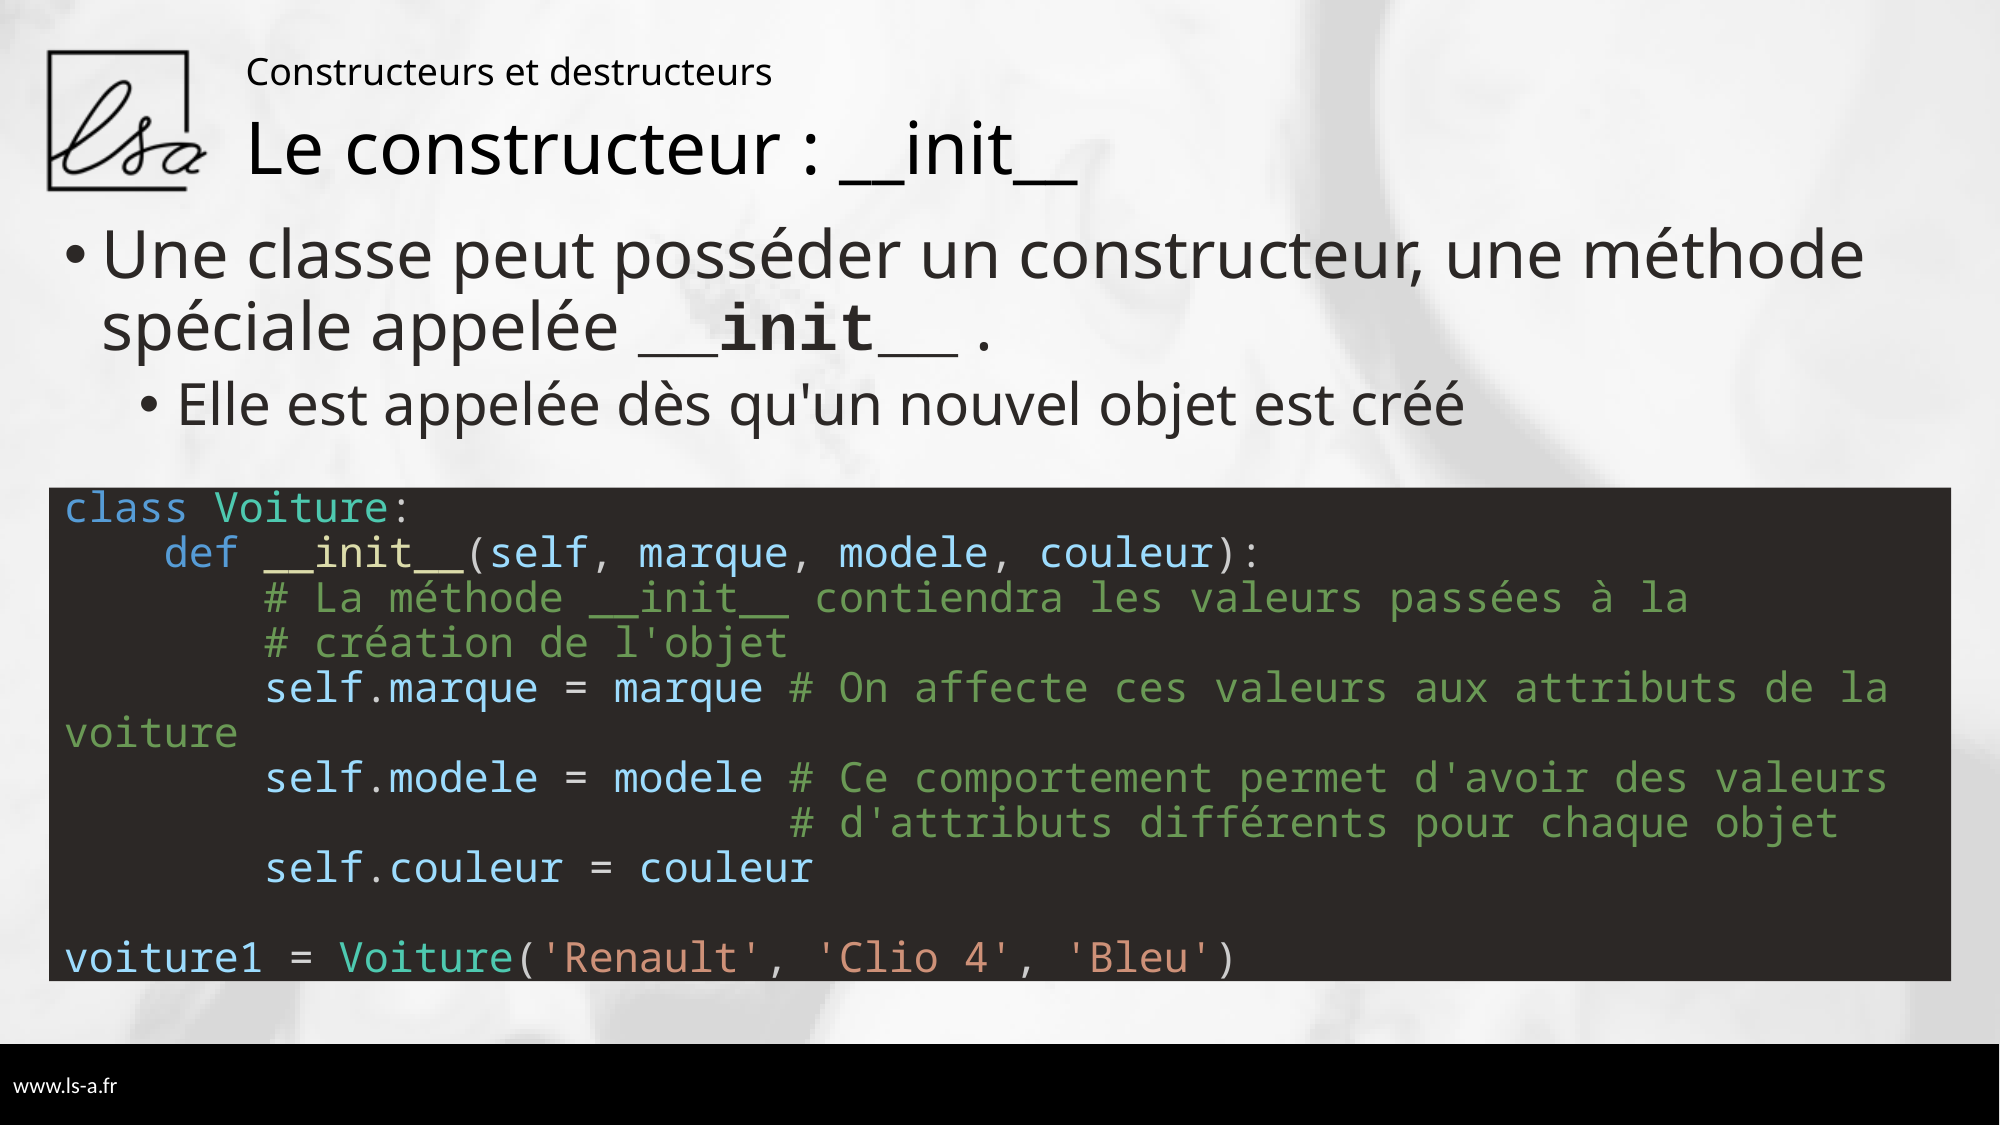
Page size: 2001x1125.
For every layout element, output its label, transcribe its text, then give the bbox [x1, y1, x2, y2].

picture [0, 0, 2000, 1125]
list Constructeurs et destructeurs [230, 46, 1952, 105]
title Le constructeur : __init__ [230, 105, 1952, 188]
list Une classe peut posséder un constructeur, une méthode spéciale appelée __init__ . Elle est appelée dès qu'un nouvel objet est créé [49, 213, 1952, 542]
list class Voiture: def __init__(self, marque, modele, couleur): # La méthode __init__ contiendra les valeurs passées à la # création de l'objet self.marque = marque # On affecte ces valeurs aux attributs de la voiture self.modele = modele # Ce comportement permet d'avoir des valeurs # d'attributs différents pour chaque objet self.couleur = couleur voiture1 = Voiture('Renault', 'Clio 4', 'Bleu') [49, 542, 1952, 982]
